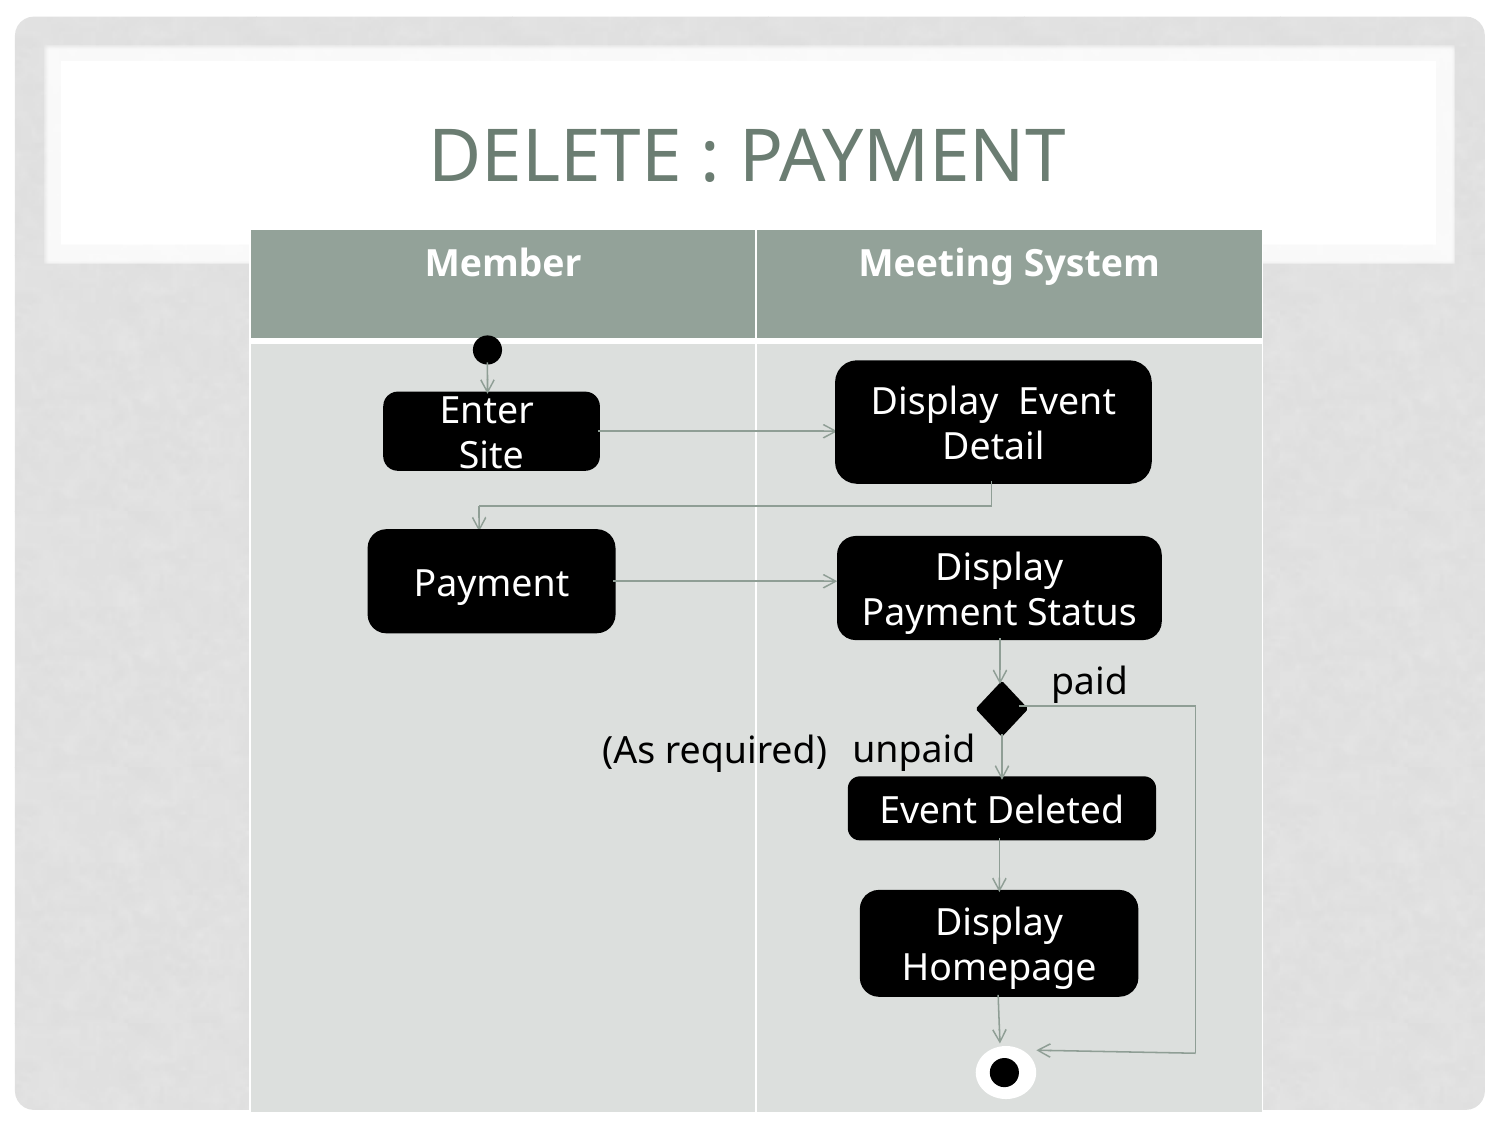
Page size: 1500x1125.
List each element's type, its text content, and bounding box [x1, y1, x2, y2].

text_box Display Payment Status [837, 535, 1162, 641]
text_box [472, 335, 503, 365]
text_box [975, 1046, 1037, 1100]
text_box unpaid [837, 717, 1094, 778]
text_box Payment [367, 529, 616, 634]
table_header Member [251, 230, 755, 338]
text_box paid [1036, 649, 1187, 705]
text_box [1036, 1050, 1195, 1054]
text_box [989, 1058, 1019, 1088]
title Delete : Payment [69, 66, 1425, 238]
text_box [997, 994, 1001, 1044]
text_box [976, 681, 1027, 717]
text_box Event Deleted [847, 776, 1157, 841]
table_cell [251, 344, 755, 1112]
text_box Display Event Detail [835, 360, 1152, 484]
text_box (As required) [587, 719, 875, 779]
table_cell [757, 344, 1262, 1112]
table_header Meeting System [757, 230, 1262, 338]
text_box Display Homepage [859, 889, 1139, 997]
text_box Enter Site [383, 391, 600, 471]
